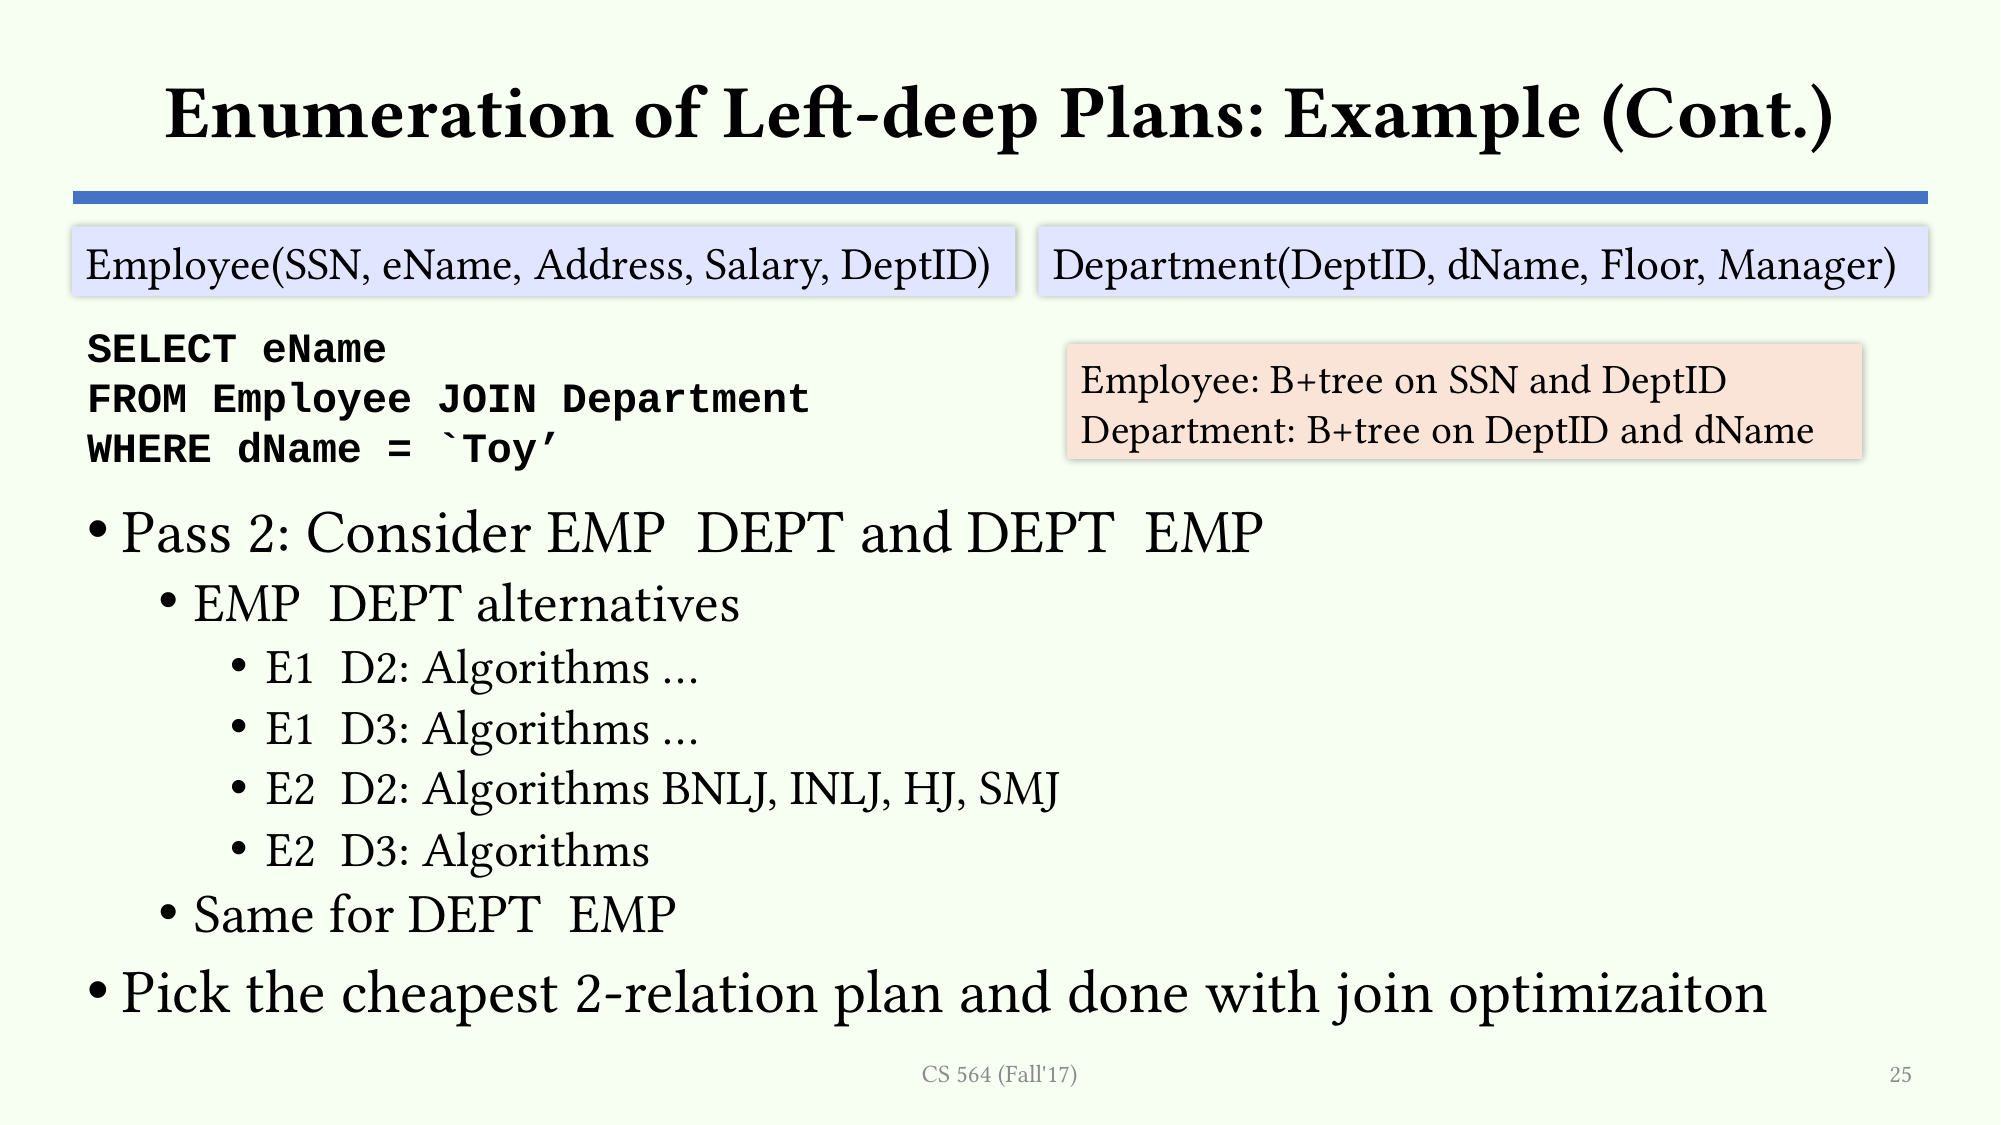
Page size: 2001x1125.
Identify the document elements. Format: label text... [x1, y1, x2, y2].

text_box Employee: B+tree on SSN and DeptID Department: B+tree on DeptID and dName [1067, 344, 1863, 459]
text_box Department(DeptID, dName, Floor, Manager) [1038, 226, 1928, 297]
text_box SELECT eName FROM Employee JOIN Department WHERE dName = `Toy’ [72, 312, 898, 492]
slide_number 25 [1412, 1042, 1928, 1103]
footer CS 564 (Fall'17) [662, 1042, 1338, 1103]
text_box Employee(SSN, eName, Address, Salary, DeptID) [72, 226, 1016, 297]
title Enumeration of Left-deep Plans: Example (Cont.) [72, 35, 1928, 191]
